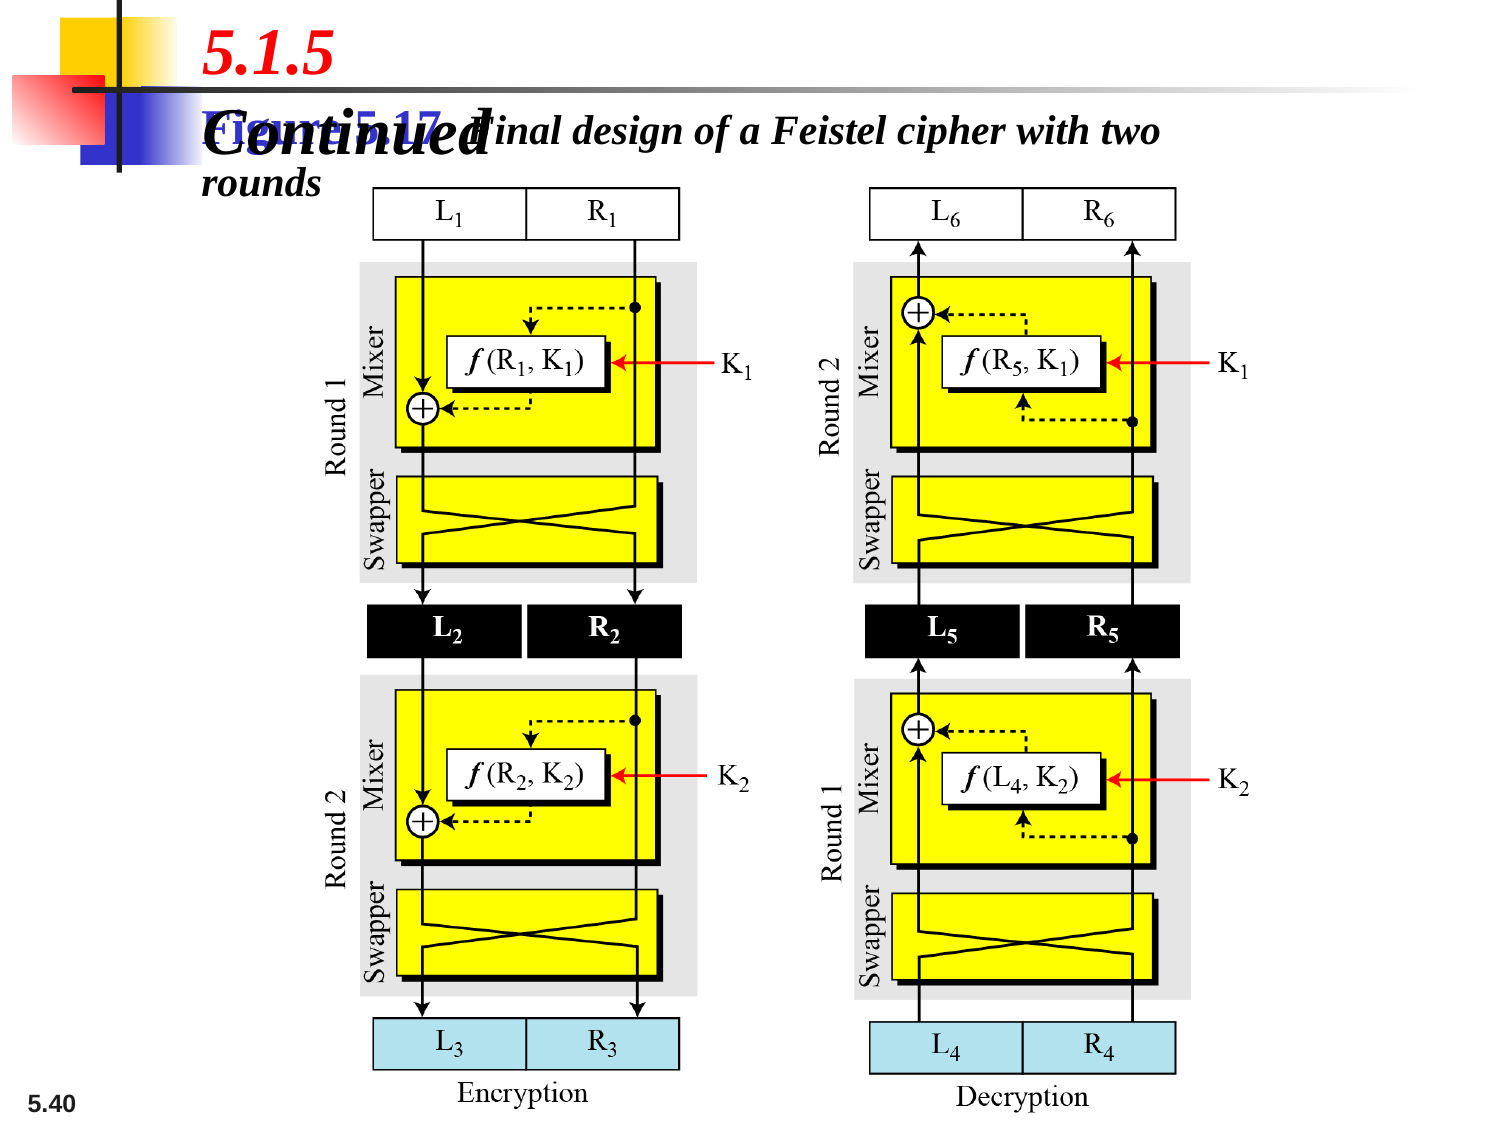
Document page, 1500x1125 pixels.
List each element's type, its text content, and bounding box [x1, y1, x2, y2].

text_box [141, 93, 187, 165]
text_box [60, 17, 116, 86]
text_box [12, 75, 105, 145]
text_box [72, 87, 187, 93]
text_box 5.‹#› [12, 1049, 325, 1125]
text_box [122, 93, 141, 165]
text_box [122, 17, 177, 86]
picture [320, 187, 1251, 1116]
text_box [116, 0, 122, 87]
text_box 5.1.5 Continued [187, 0, 657, 175]
text_box Figure 5.17 Final design of a Feistel cipher with two rounds [186, 93, 1306, 213]
text_box [80, 93, 116, 165]
text_box [116, 93, 122, 173]
text_box [657, 87, 1423, 93]
